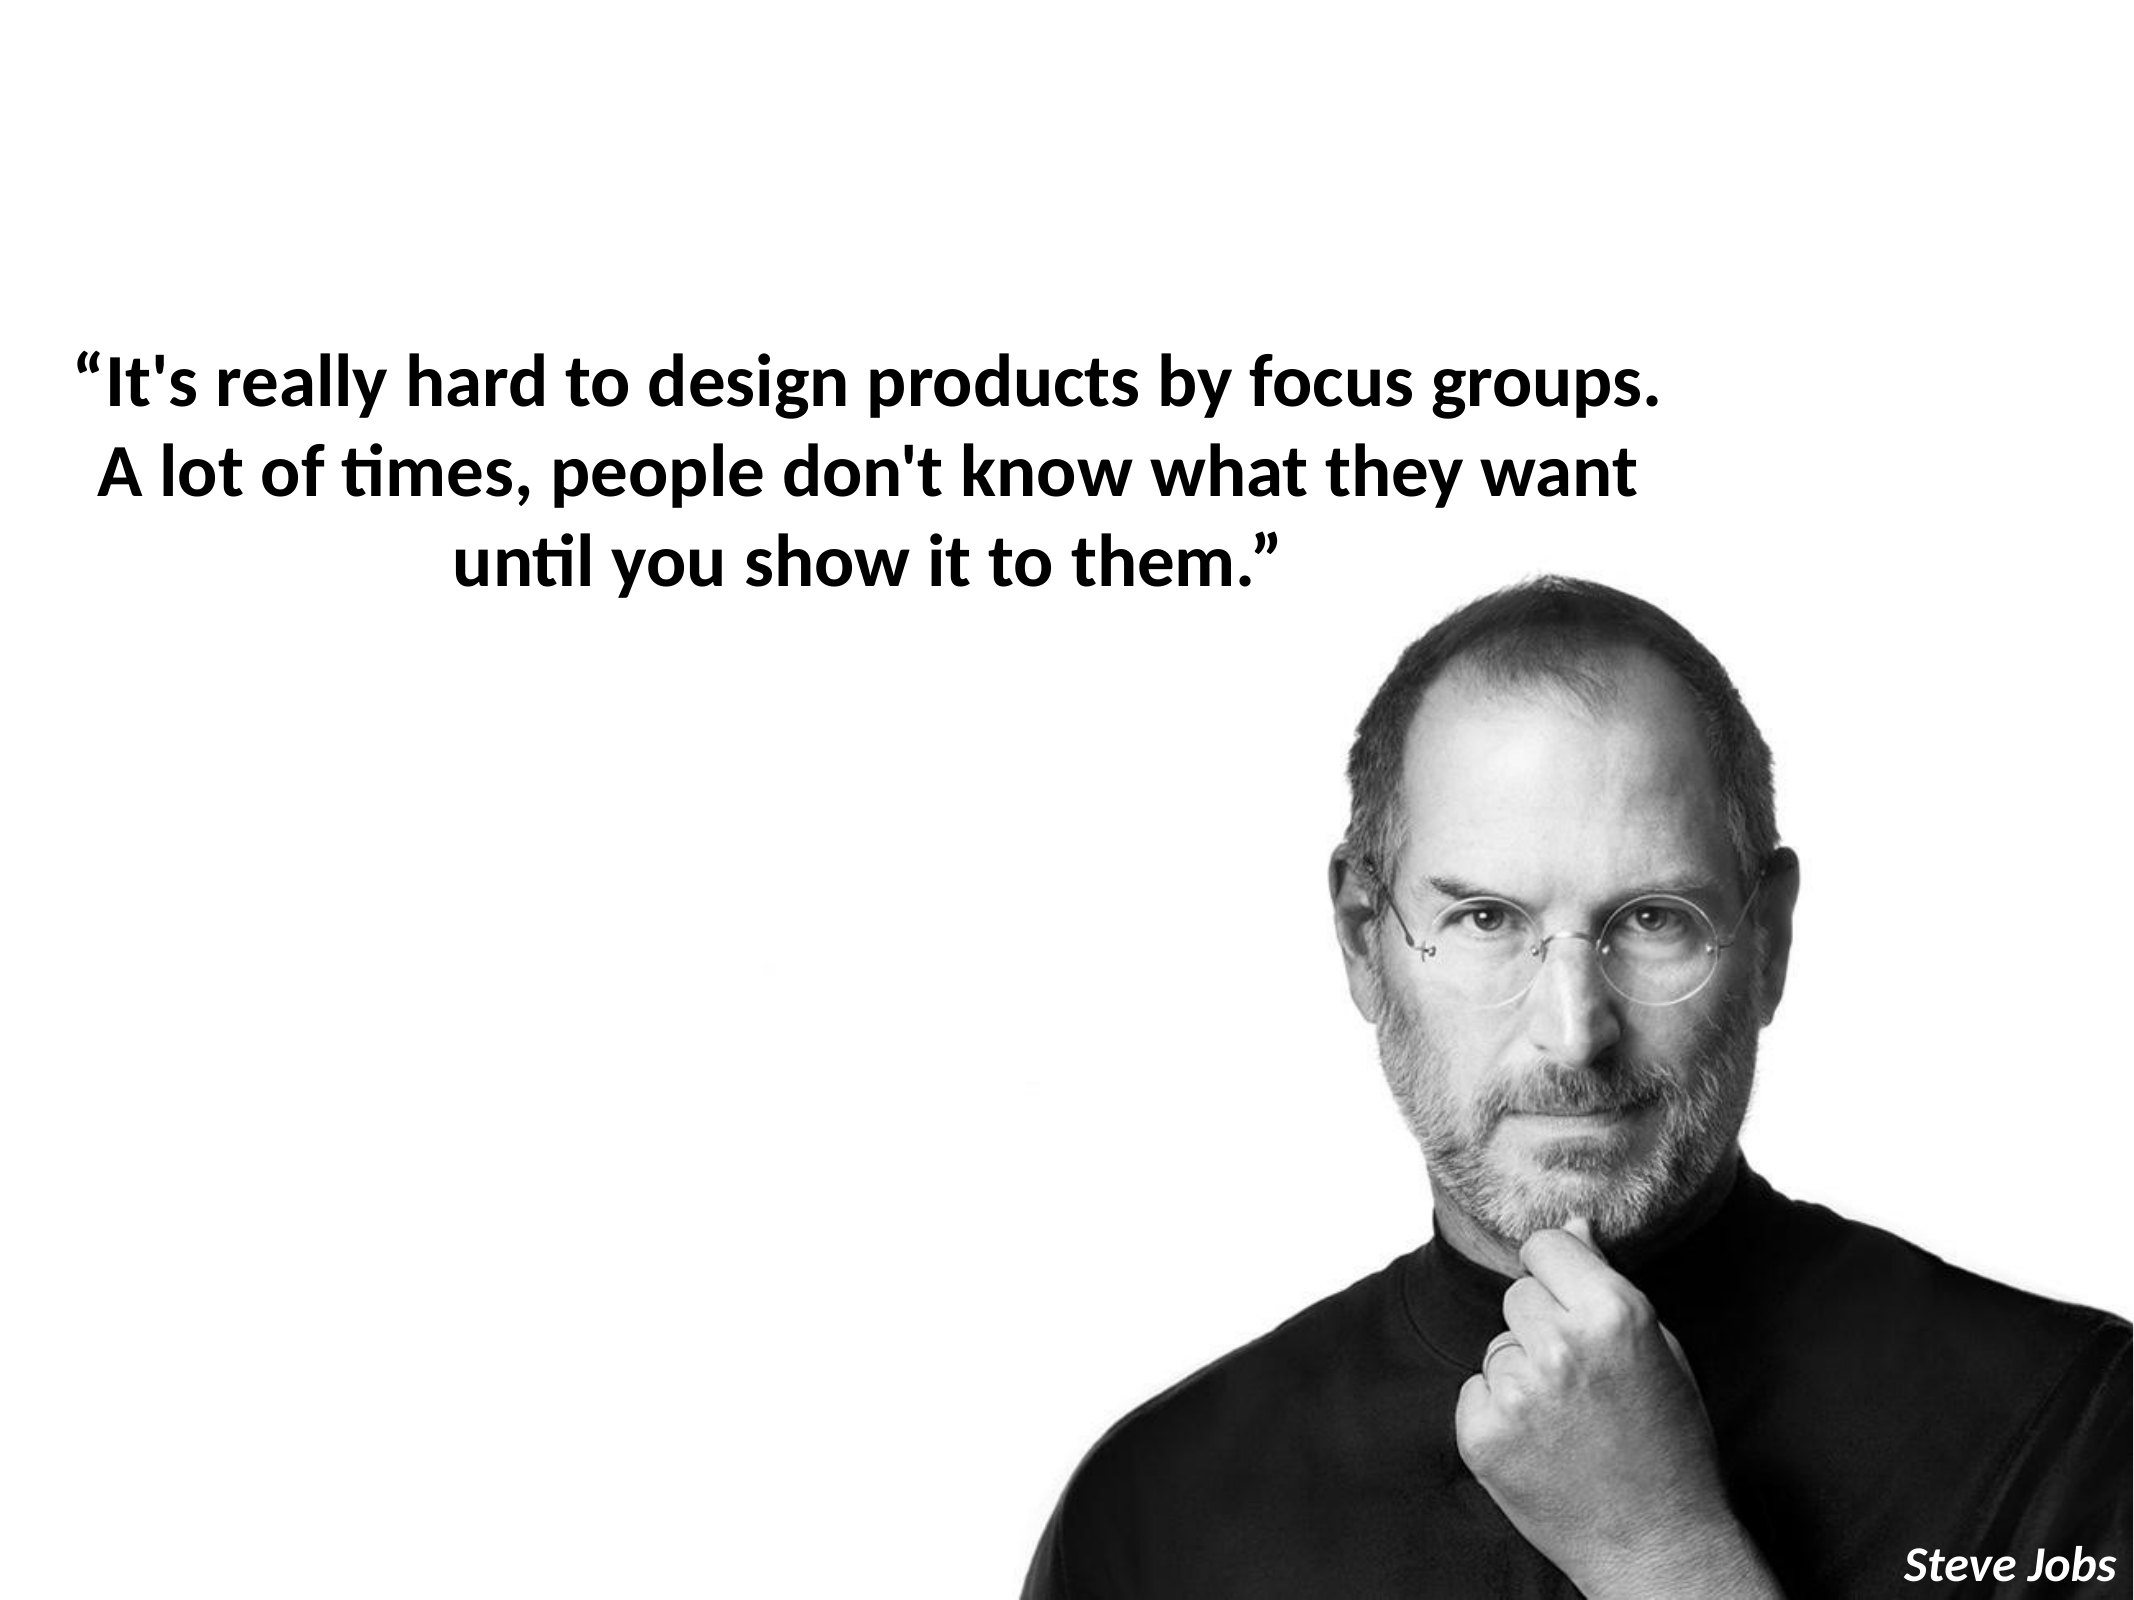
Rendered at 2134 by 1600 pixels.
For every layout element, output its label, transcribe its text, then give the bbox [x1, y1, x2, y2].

picture [331, 544, 2134, 1600]
text_box “It's really hard to design products by focus groups. A lot of times, people don't know what they want until you show it to them.” [51, 324, 1686, 609]
